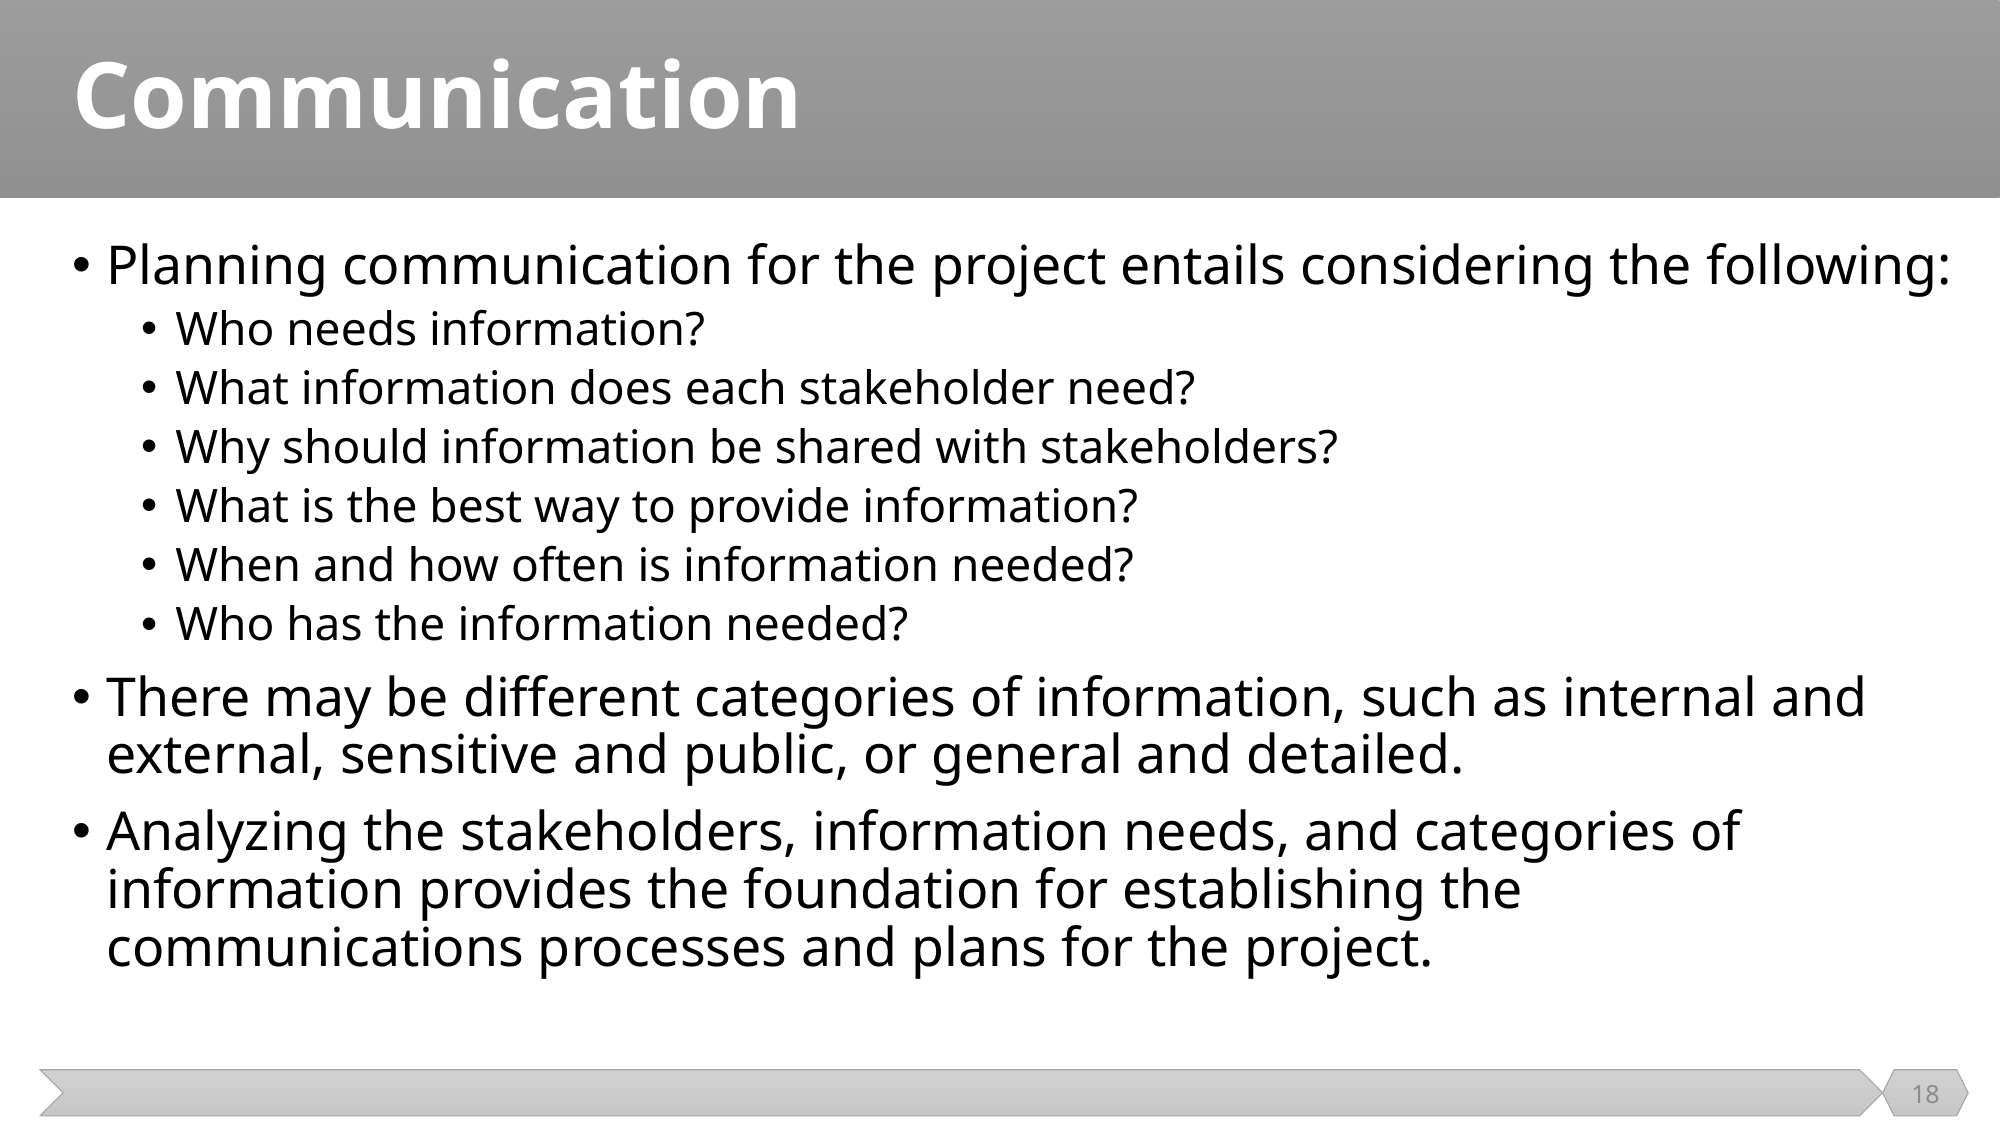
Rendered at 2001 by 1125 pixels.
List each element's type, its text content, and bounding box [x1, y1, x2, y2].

title Communication [56, 0, 1969, 199]
slide_number 18 [1882, 1065, 1969, 1125]
list Planning communication for the project entails considering the following: Who needs information? What information does each stakeholder need? Why should information be shared with stakeholders? What is the best way to provide information? When and how often is information needed? Who has the information needed? There may be different categories of information, such as internal and external, sensitive and public, or general and detailed. Analyzing the stakeholders, information needs, and categories of information provides the foundation for establishing the communications processes and plans for the project. [56, 230, 1969, 1010]
